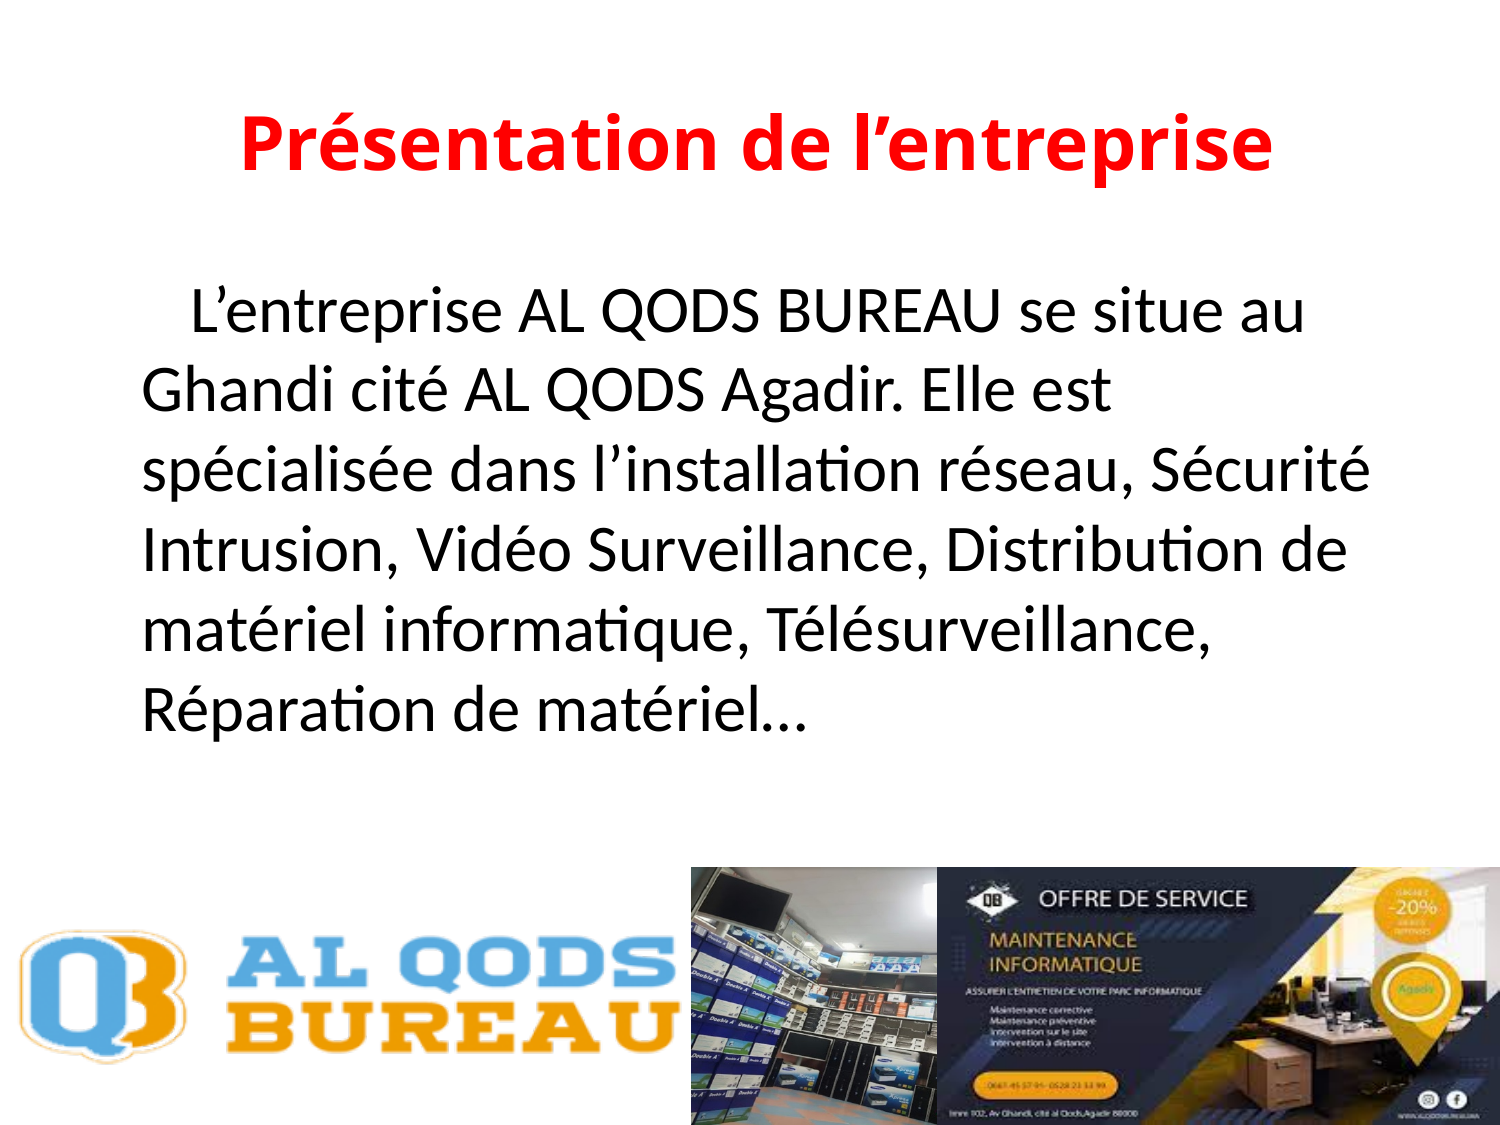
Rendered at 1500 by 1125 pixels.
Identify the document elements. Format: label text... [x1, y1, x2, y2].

title Présentation de l’entreprise [82, 46, 1432, 235]
list L’entreprise AL QODS BUREAU se situe au Ghandi cité AL QODS Agadir. Elle est spécialisée dans l’installation réseau, Sécurité Intrusion, Vidéo Surveillance, Distribution de matériel informatique, Télésurveillance, Réparation de matériel… [70, 257, 1421, 912]
picture [0, 866, 1500, 1125]
